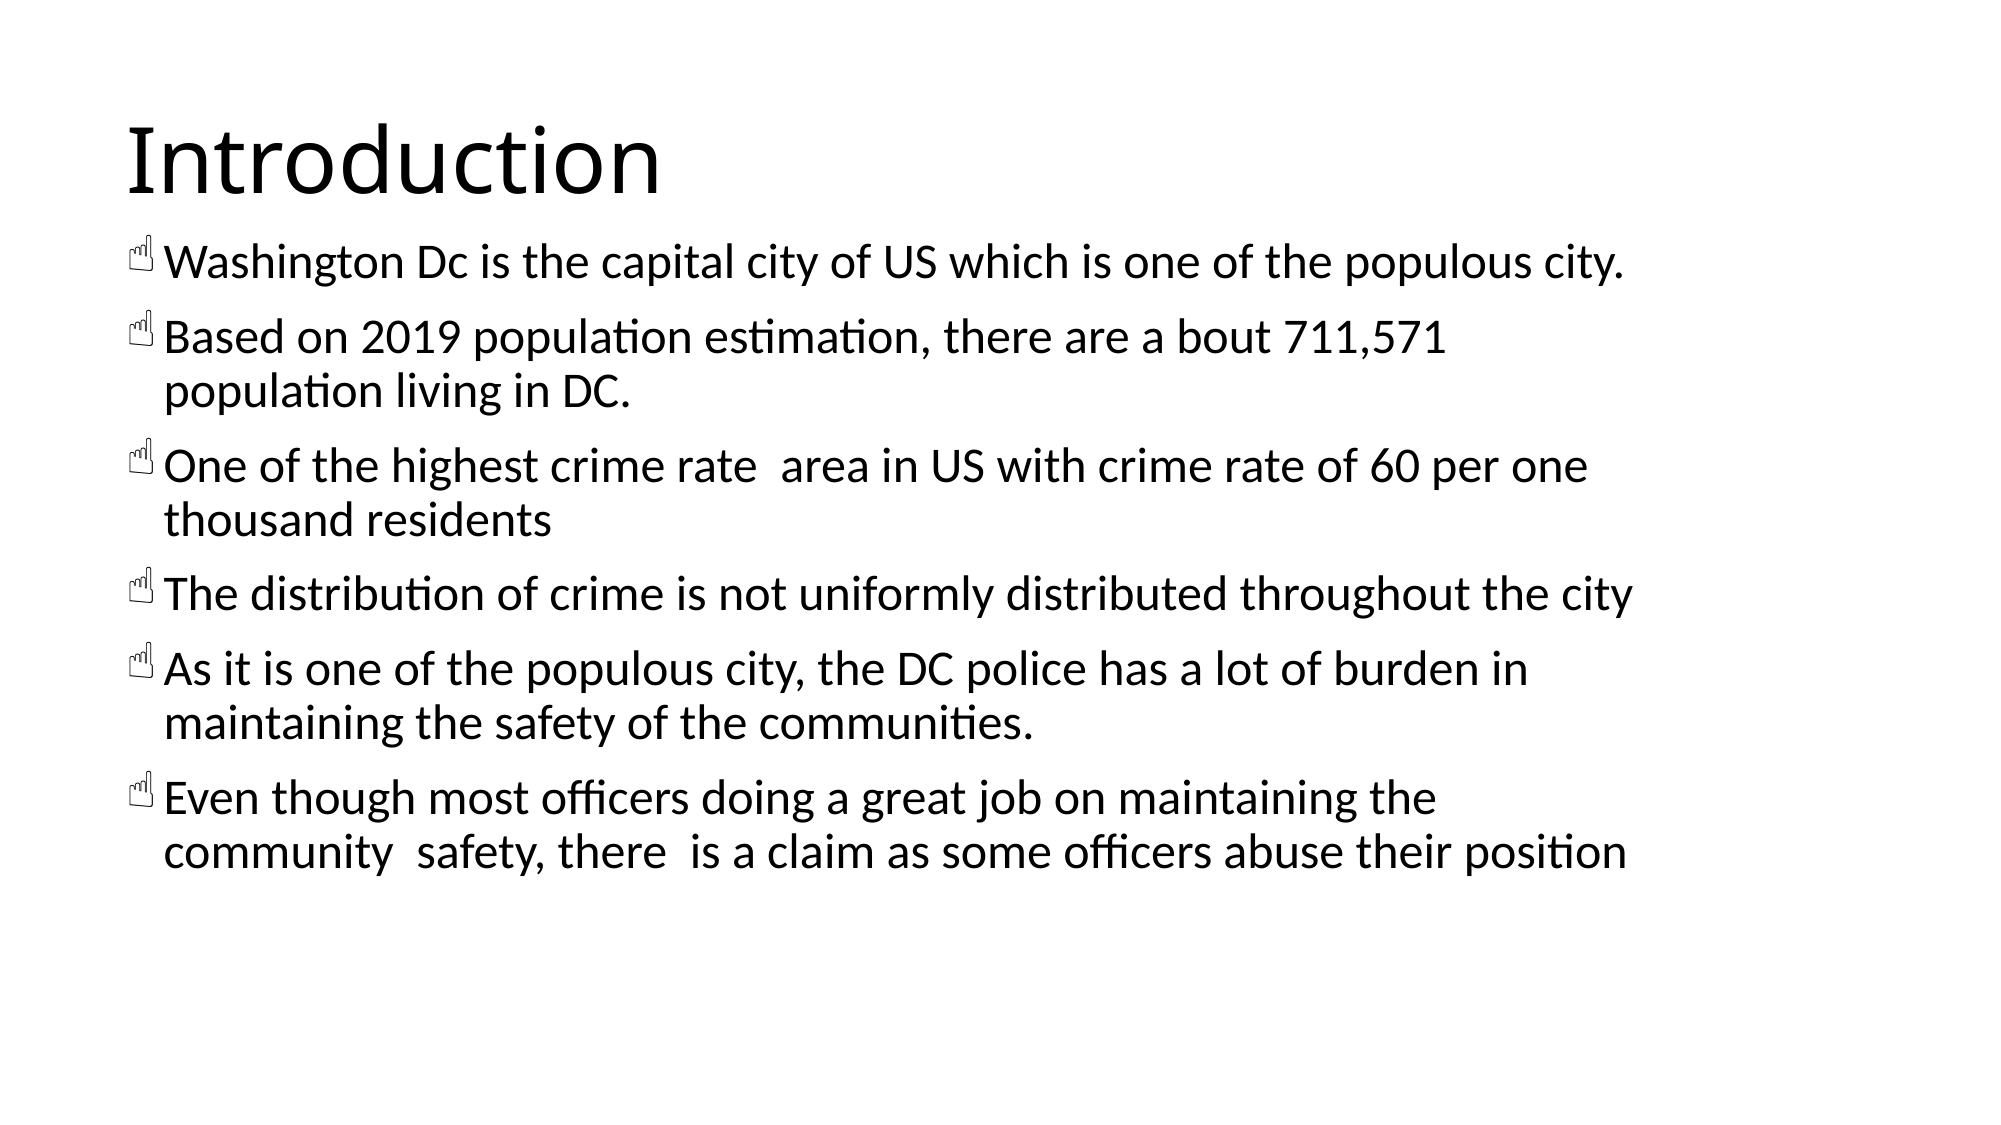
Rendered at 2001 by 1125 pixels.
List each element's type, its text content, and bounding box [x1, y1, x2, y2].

list Washington Dc is the capital city of US which is one of the populous city. Based on 2019 population estimation, there are a bout 711,571 population living in DC. One of the highest crime rate area in US with crime rate of 60 per one thousand residents The distribution of crime is not uniformly distributed throughout the city As it is one of the populous city, the DC police has a lot of burden in maintaining the safety of the communities. Even though most officers doing a great job on maintaining the community safety, there is a claim as some officers abuse their position [111, 227, 1663, 992]
title Introduction [111, 99, 1522, 227]
